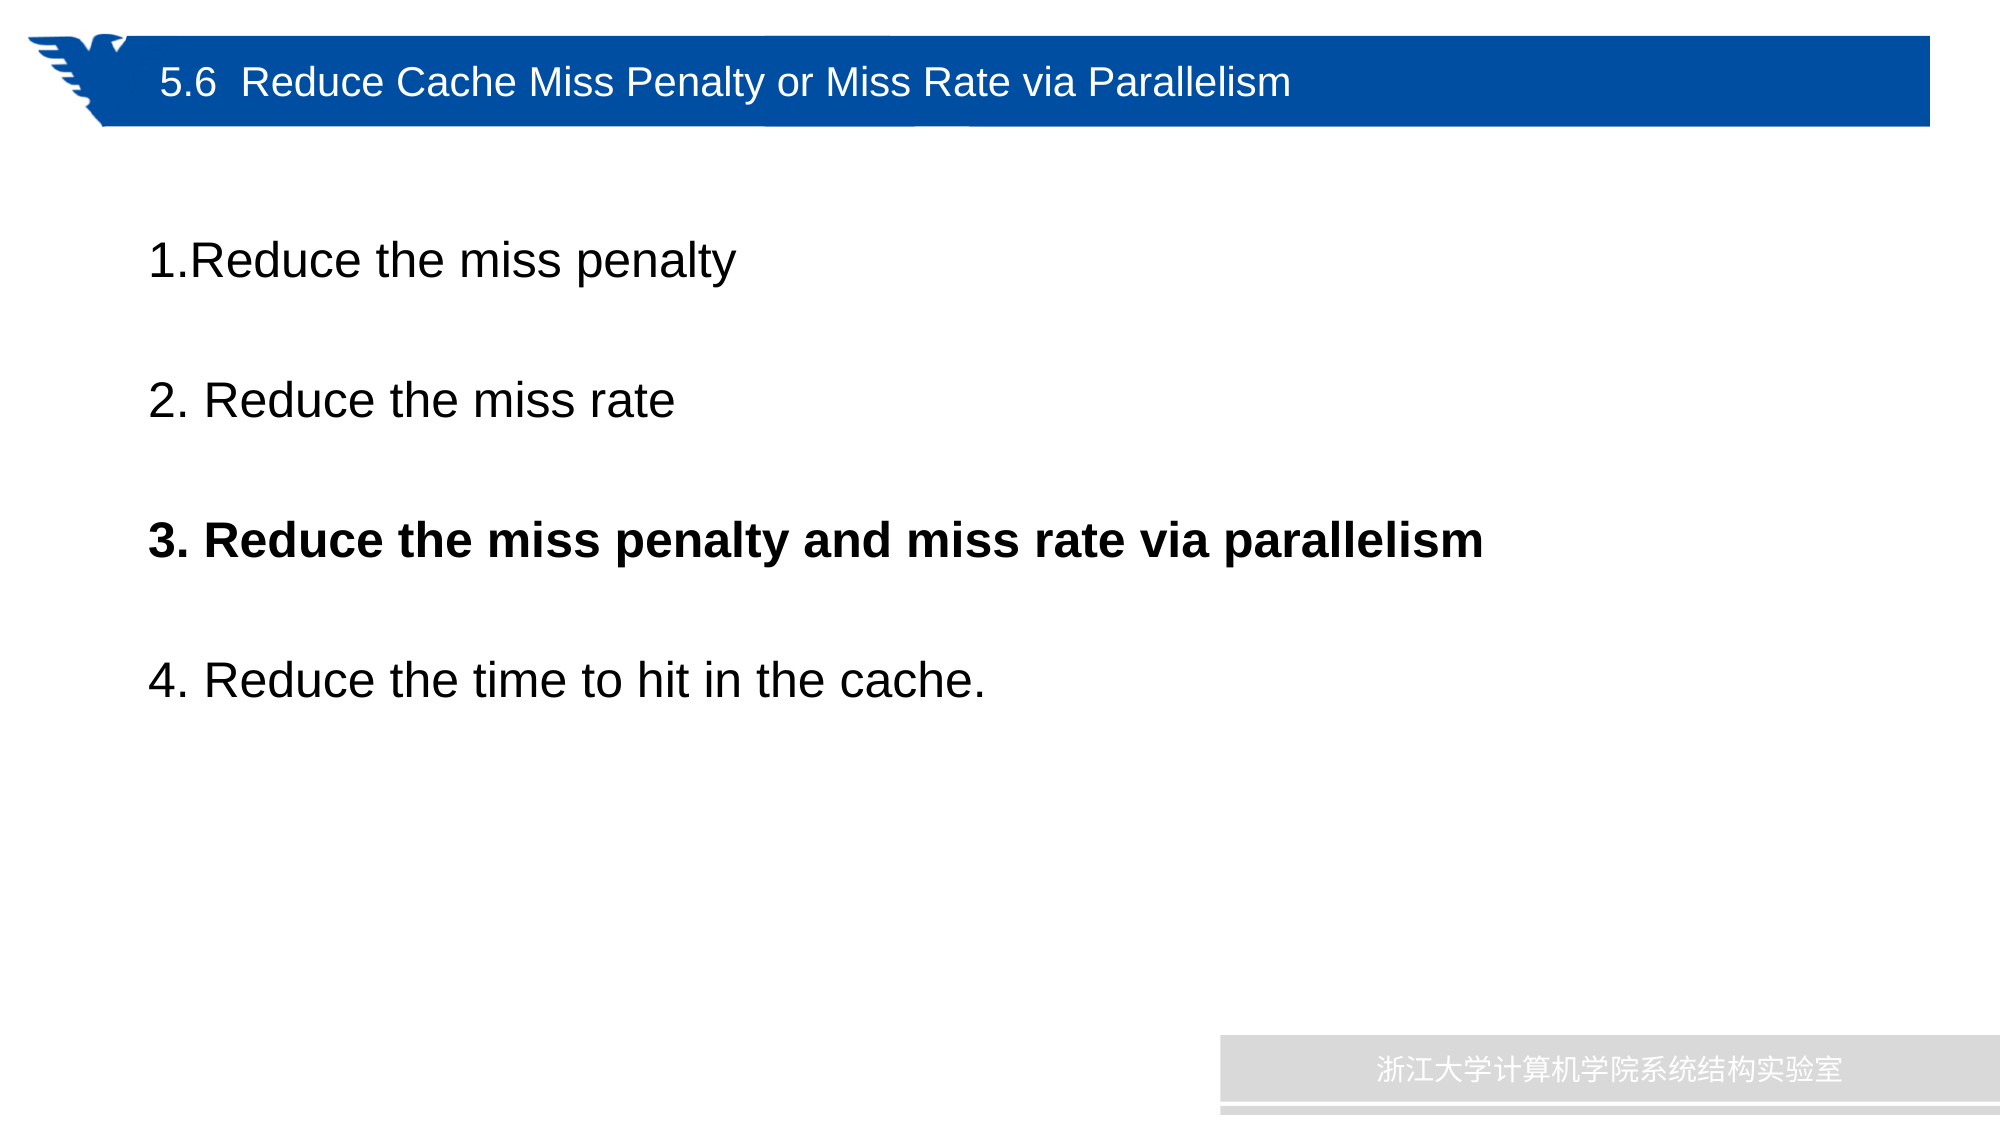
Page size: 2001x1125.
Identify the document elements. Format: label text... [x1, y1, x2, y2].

list 1.Reduce the miss penalty 2. Reduce the miss rate 3. Reduce the miss penalty and miss rate via parallelism 4. Reduce the time to hit in the cache. [133, 219, 1867, 945]
picture [7, 19, 197, 127]
title 5.6 Reduce Cache Miss Penalty or Miss Rate via Parallelism [144, 38, 1874, 121]
